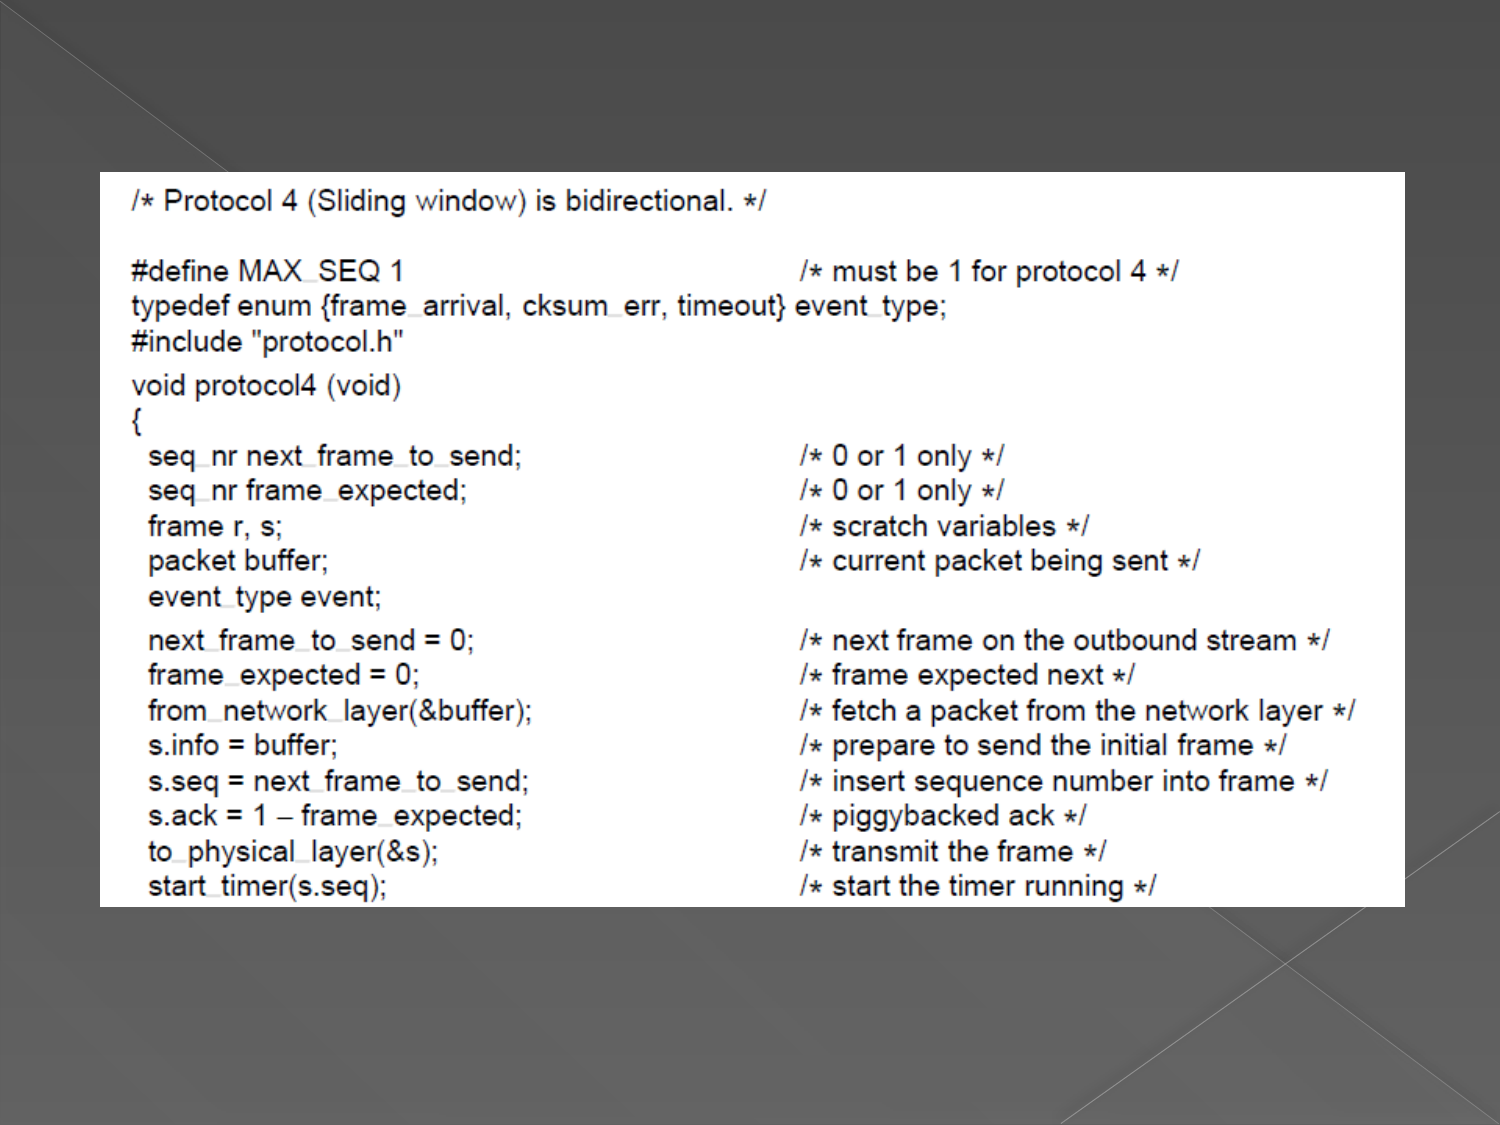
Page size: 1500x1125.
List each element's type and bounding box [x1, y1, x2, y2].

list [100, 172, 1406, 908]
